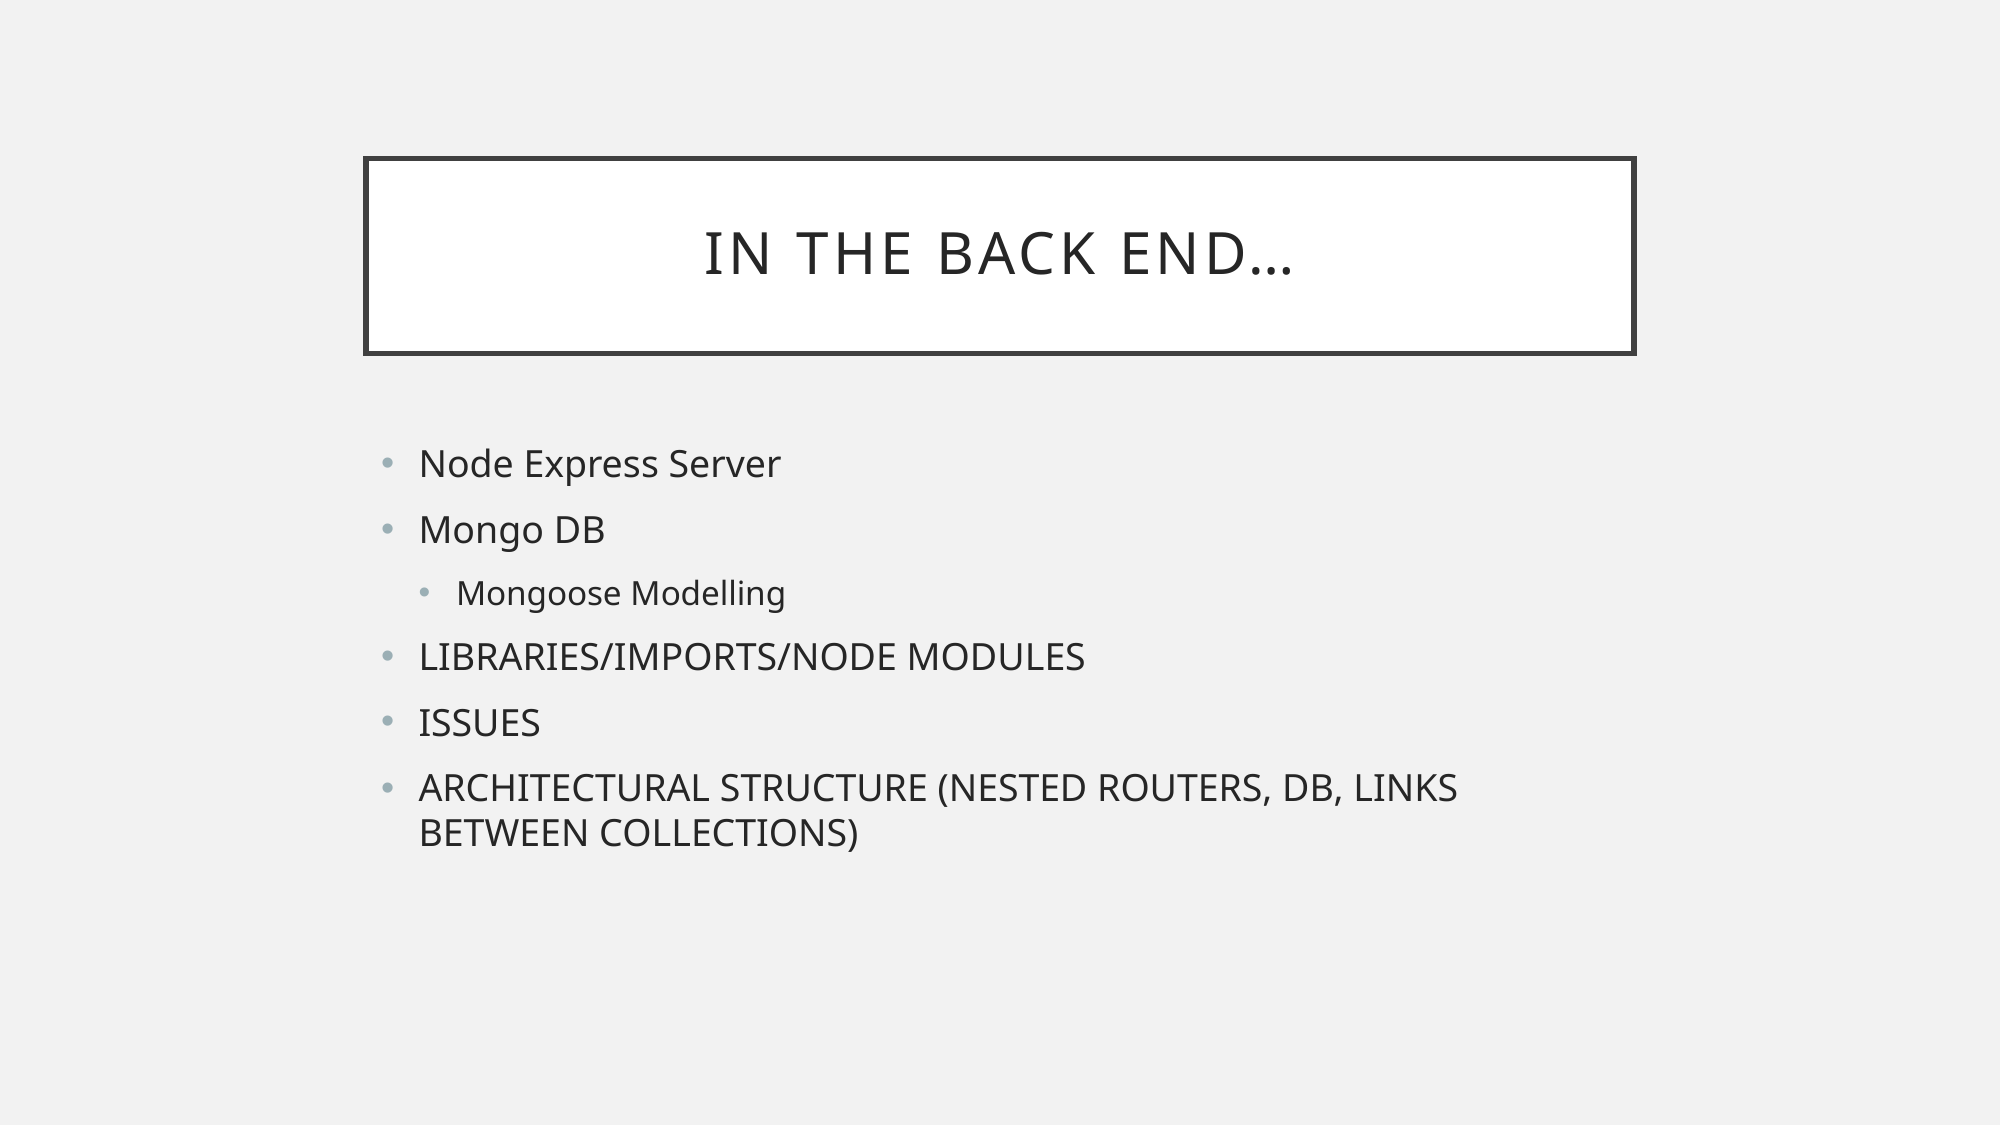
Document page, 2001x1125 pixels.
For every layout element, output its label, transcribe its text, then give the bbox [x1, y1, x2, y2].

list Node Express Server Mongo DB Mongoose Modelling LIBRARIES/IMPORTS/NODE MODULES ISSUES ARCHITECTURAL STRUCTURE (NESTED ROUTERS, DB, LINKS BETWEEN COLLECTIONS) [366, 432, 1634, 942]
title IN the back end… [363, 156, 1637, 356]
